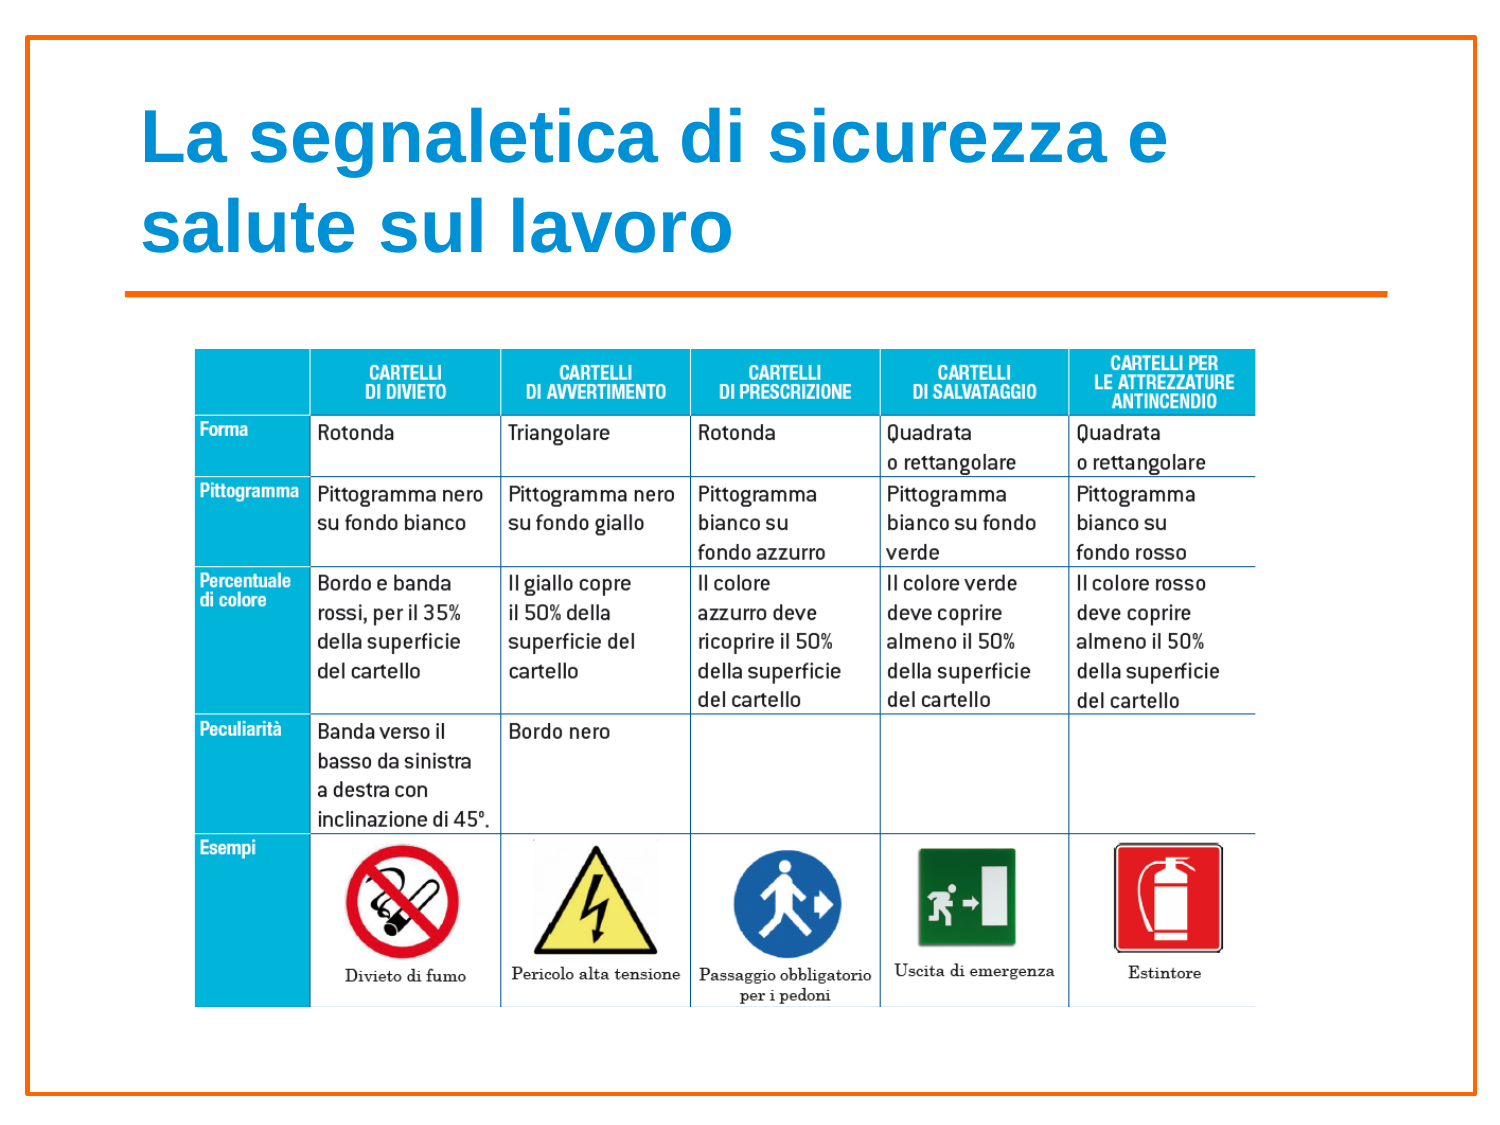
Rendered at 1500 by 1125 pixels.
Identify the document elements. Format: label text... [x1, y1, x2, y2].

title La segnaletica di sicurezza e salute sul lavoro [125, 87, 1388, 275]
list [194, 349, 1256, 1008]
